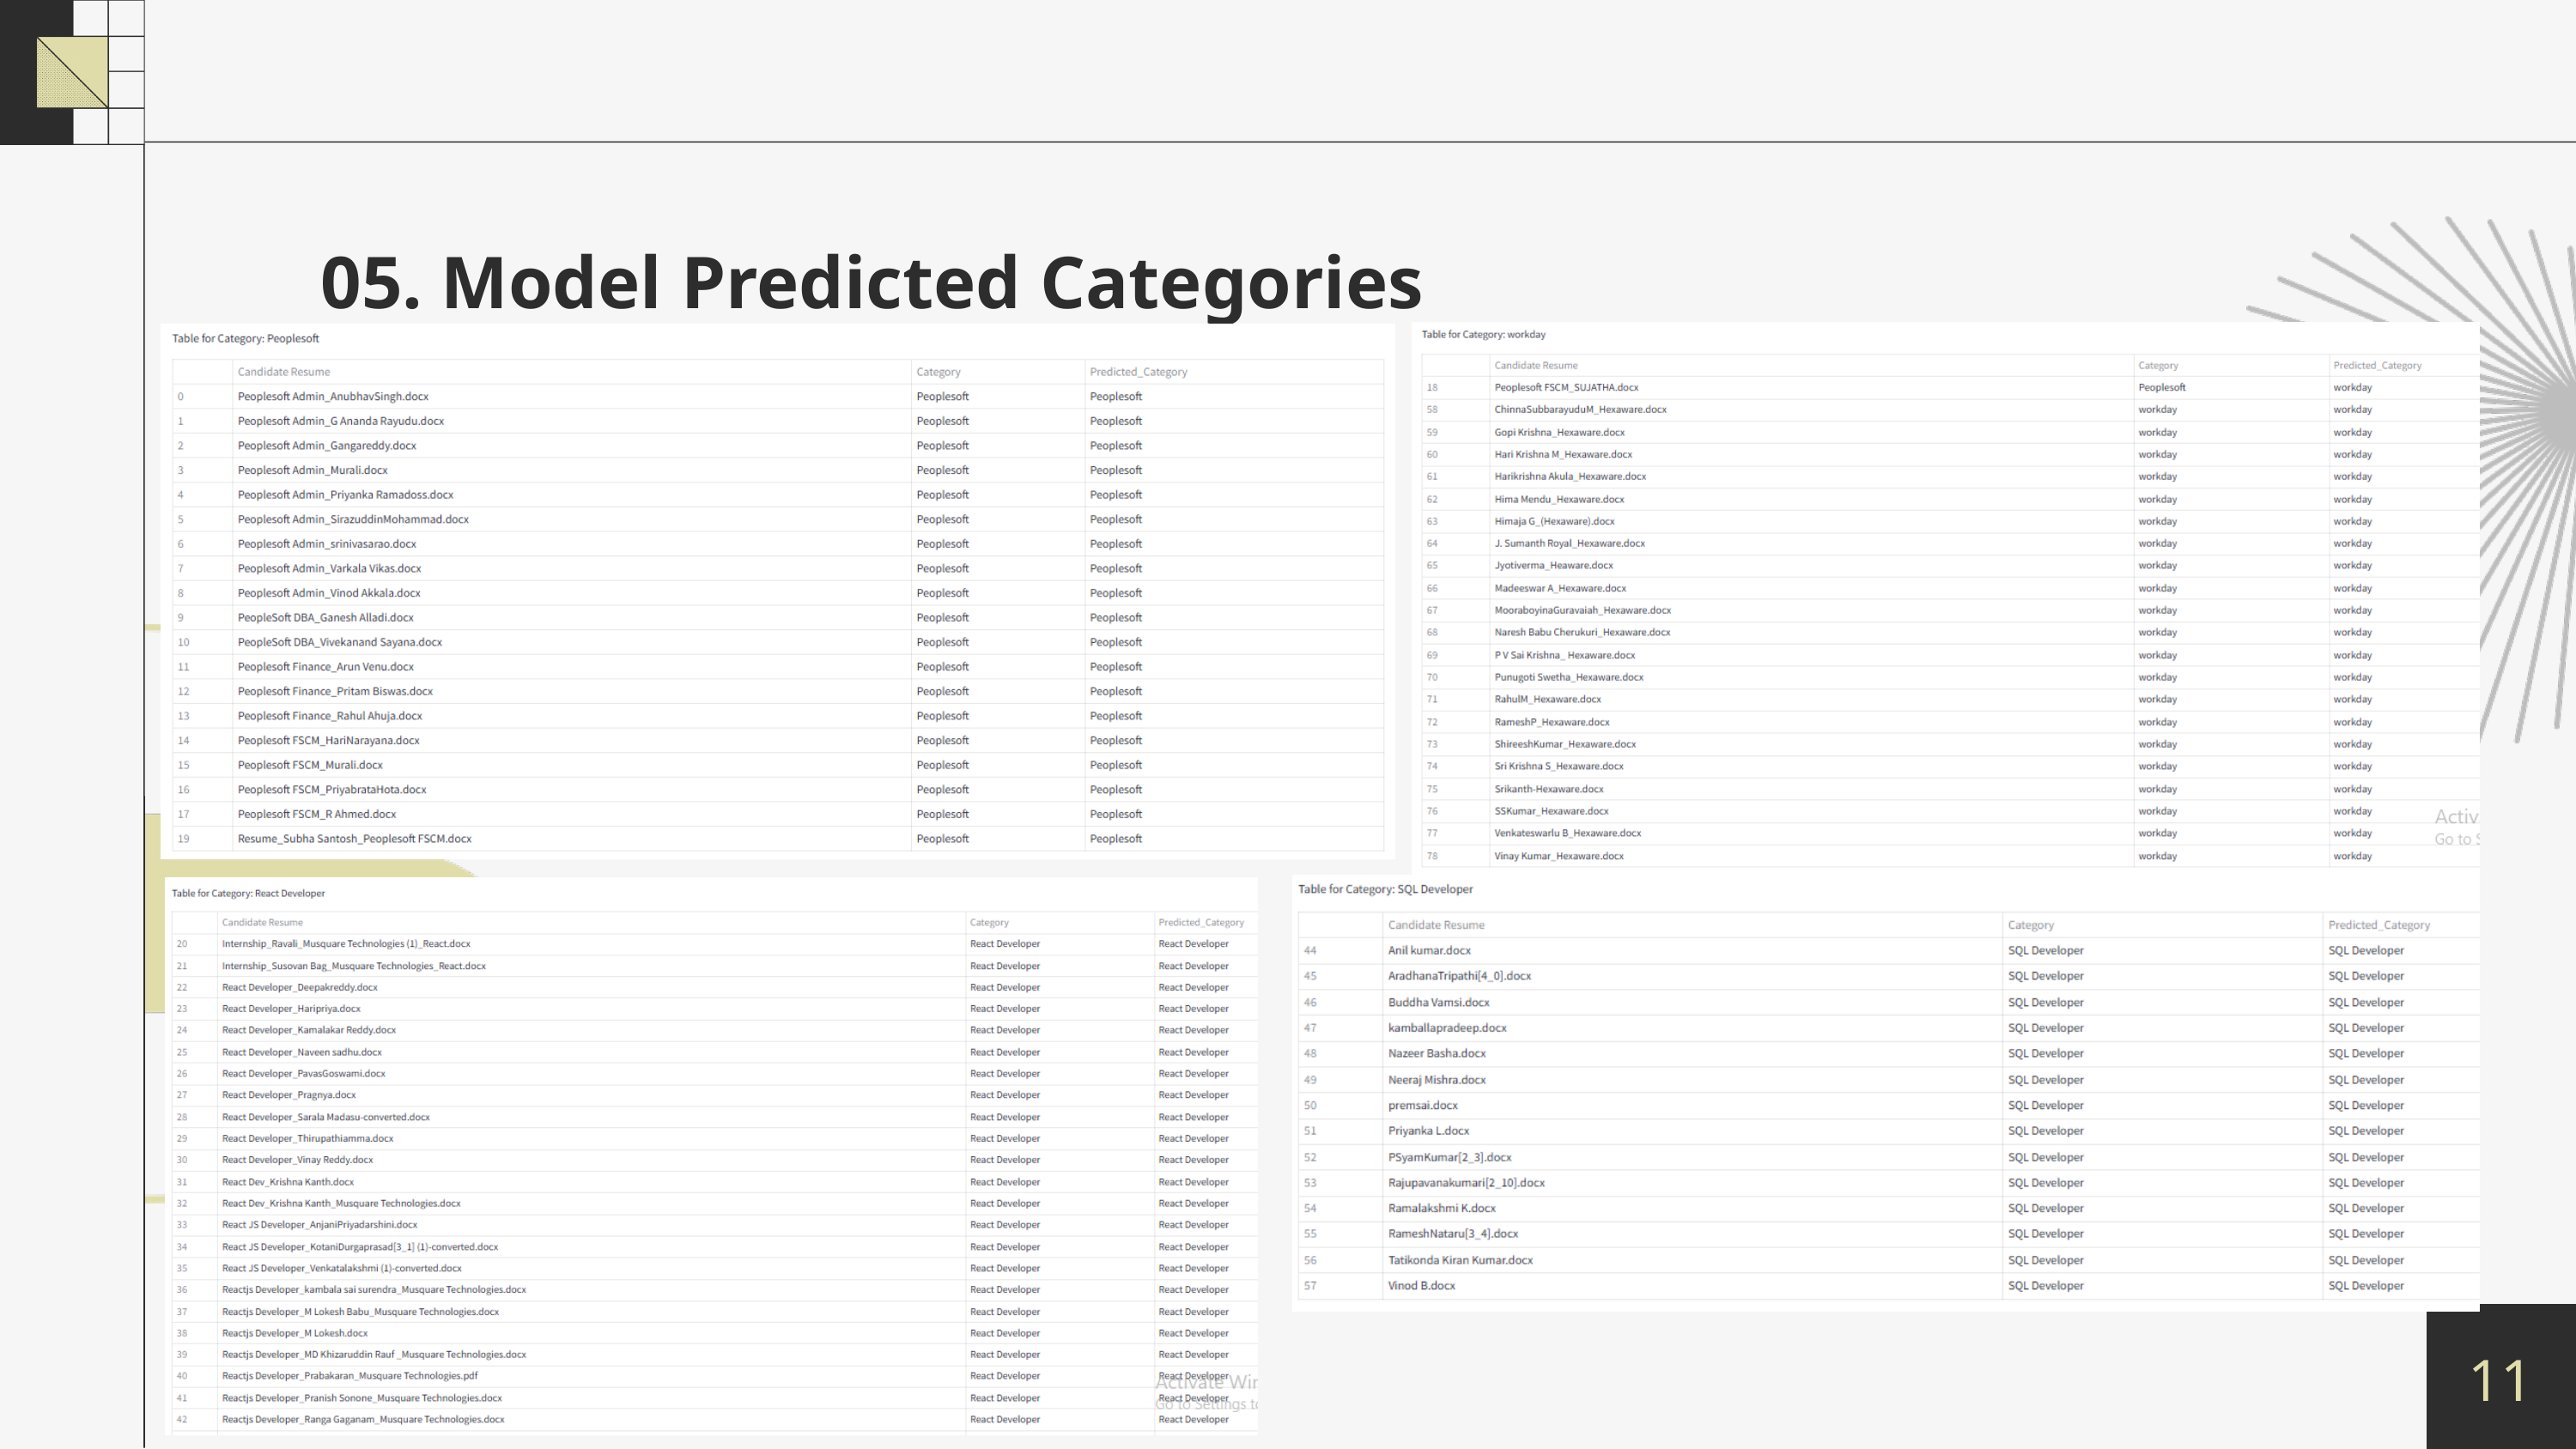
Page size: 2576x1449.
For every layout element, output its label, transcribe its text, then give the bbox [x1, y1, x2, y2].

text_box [2426, 1303, 2576, 1449]
picture [161, 323, 1396, 859]
picture [165, 877, 1258, 1436]
text_box [2181, 216, 2576, 753]
picture [1292, 322, 2480, 1313]
text_box 05. Model Predicted Categories [320, 202, 1600, 323]
text_box [0, 0, 145, 145]
text_box [143, 624, 503, 1203]
